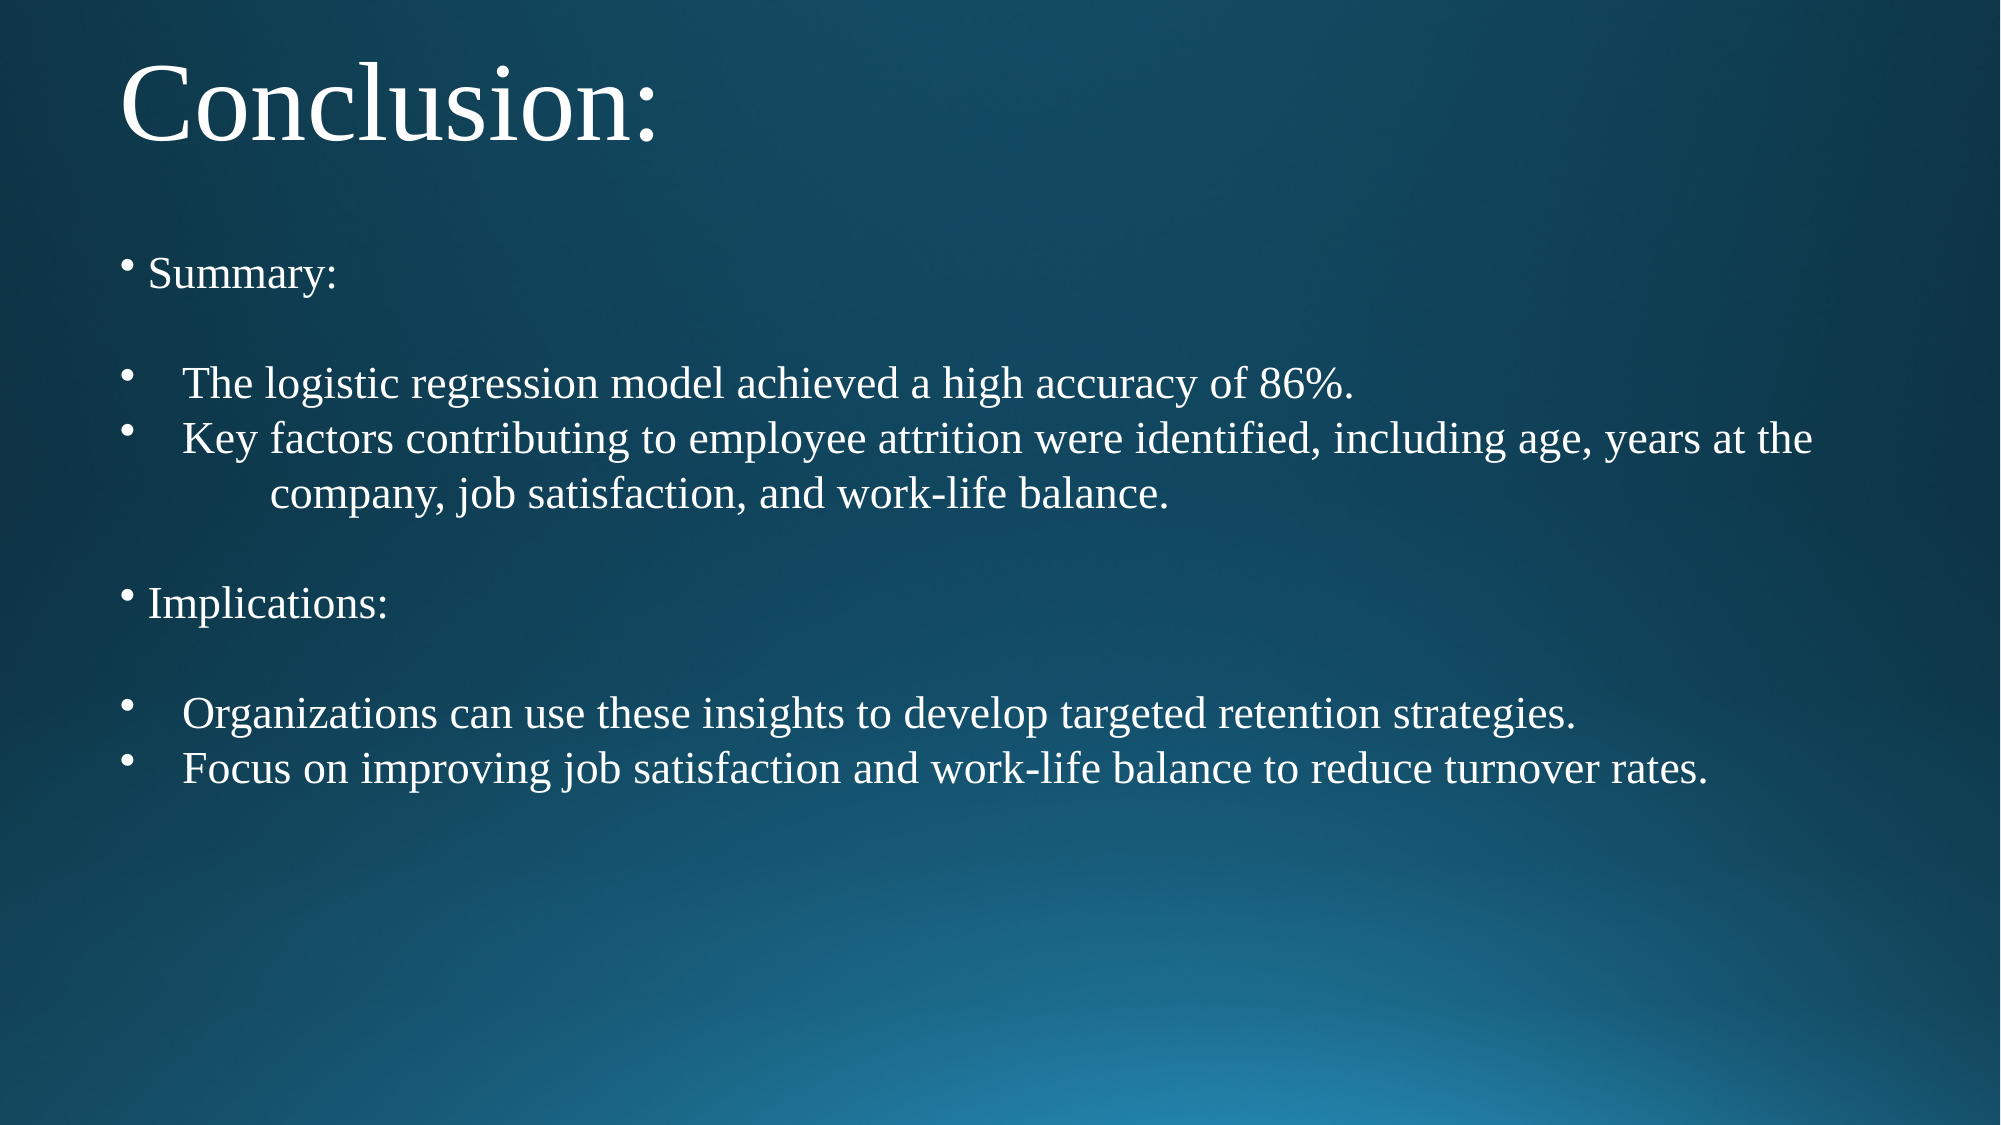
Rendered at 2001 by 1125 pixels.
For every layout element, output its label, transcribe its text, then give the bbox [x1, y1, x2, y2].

title Conclusion: [104, 30, 1830, 177]
picture [0, 0, 2001, 1125]
list Summary: The logistic regression model achieved a high accuracy of 86%. Key factors contributing to employee attrition were identified, including age, years at the company, job satisfaction, and work-life balance. Implications: Organizations can use these insights to develop targeted retention strategies. Focus on improving job satisfaction and work-life balance to reduce turnover rates. [104, 191, 1896, 845]
